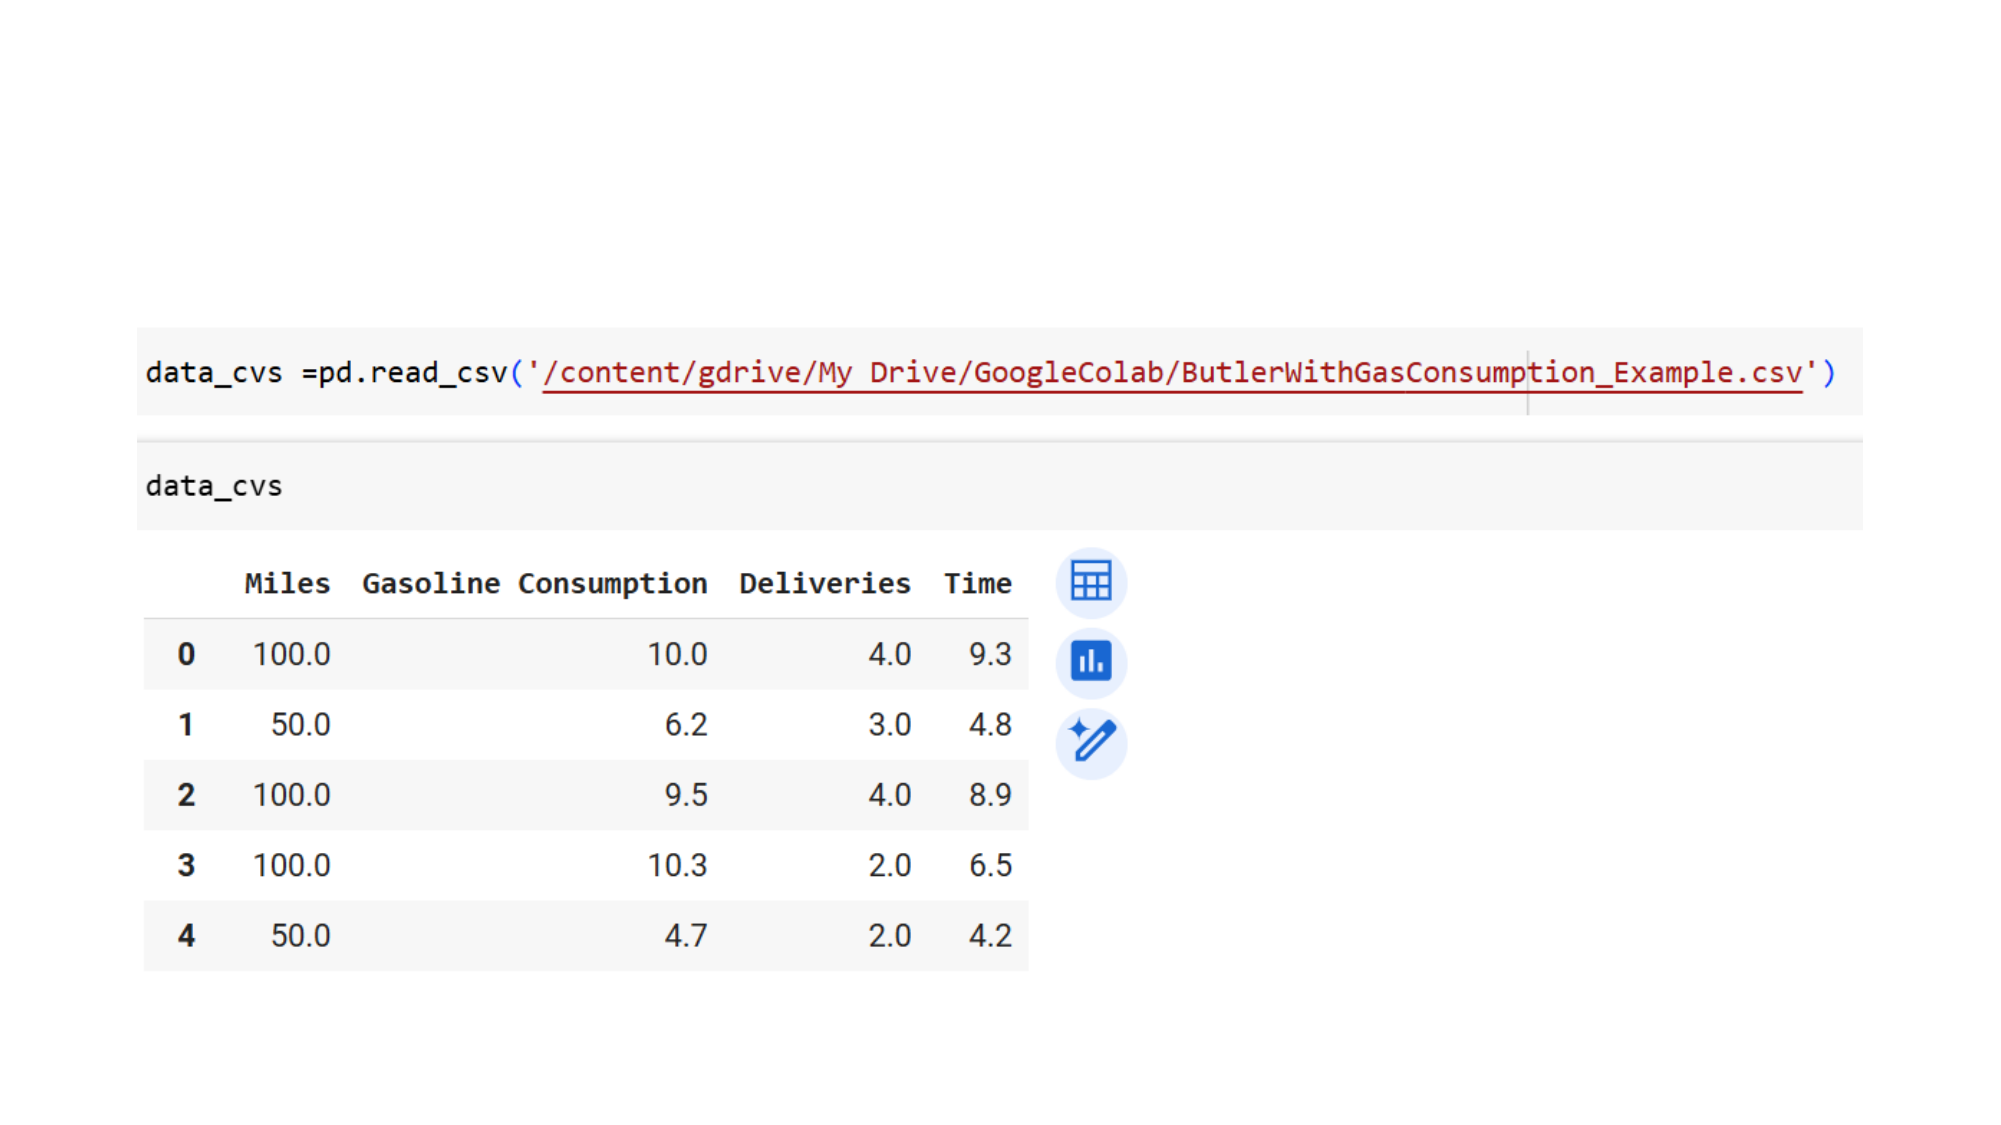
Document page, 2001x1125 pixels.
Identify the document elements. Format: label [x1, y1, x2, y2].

list [136, 302, 1863, 1011]
